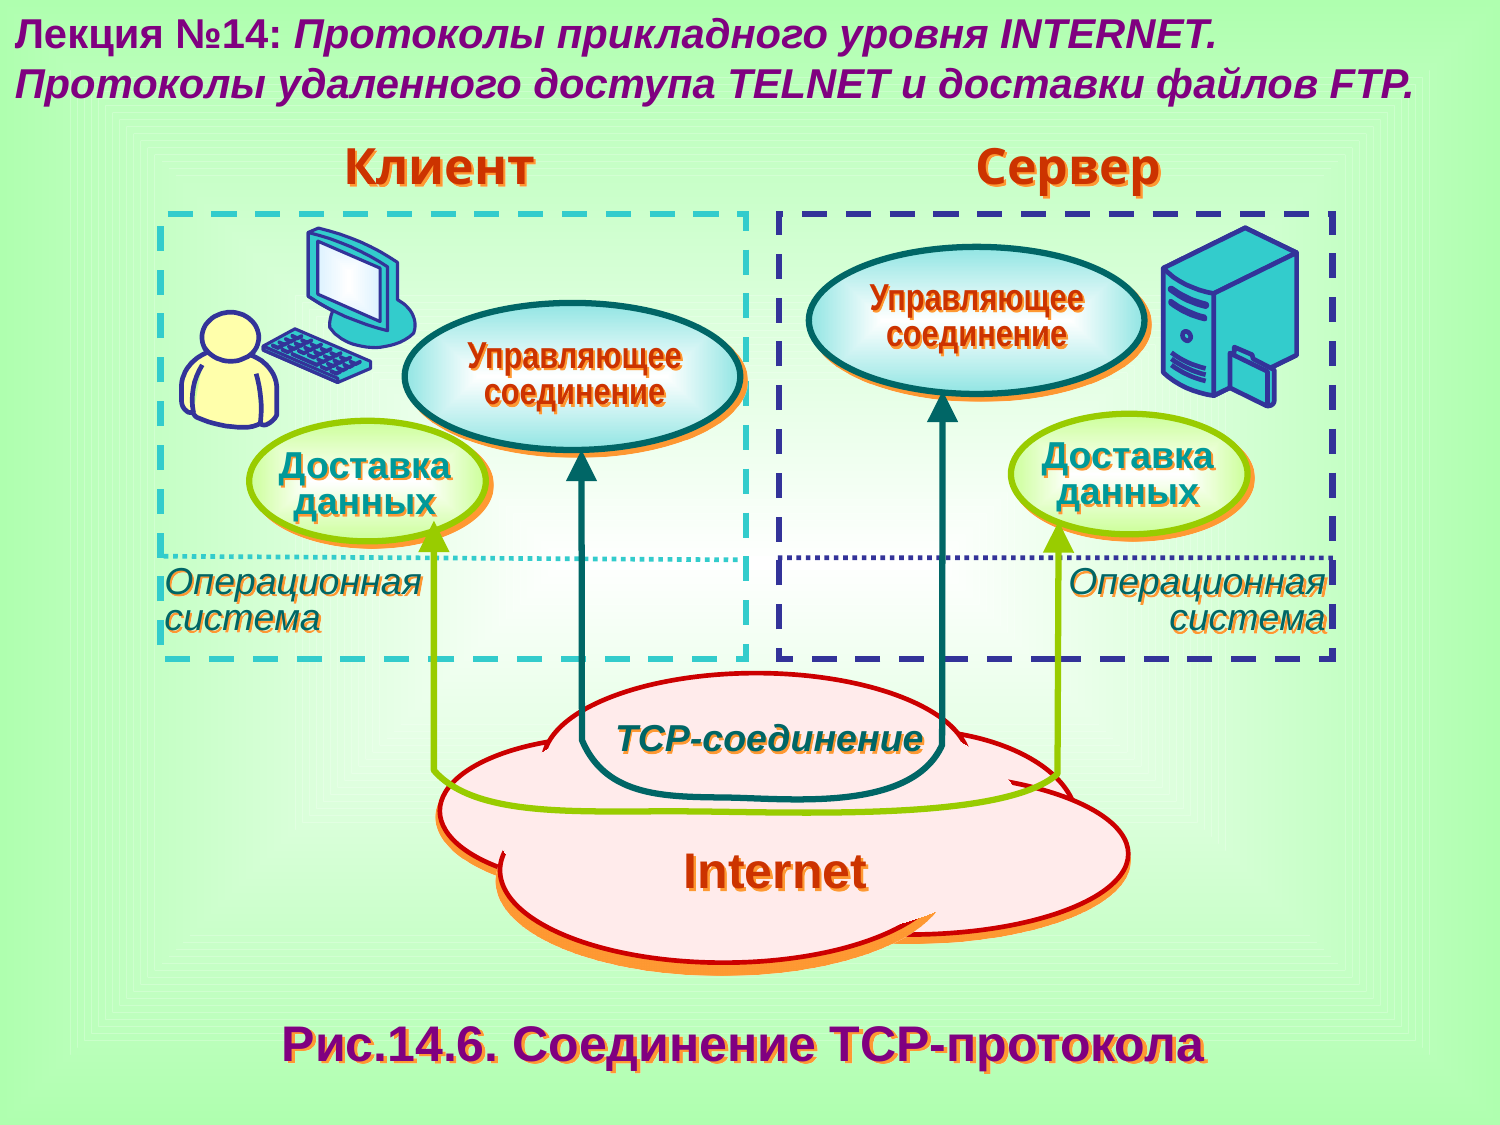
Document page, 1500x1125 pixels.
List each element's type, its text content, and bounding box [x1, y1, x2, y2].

text_box Лекция №14: Протоколы прикладного уровня INTERNET. Протоколы удаленного доступа TELNET и доставки файлов FTP. [0, 0, 1500, 115]
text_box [160, 134, 1335, 963]
text_box Рис.14.6. Соединение ТСР-протокола [0, 1010, 1500, 1080]
